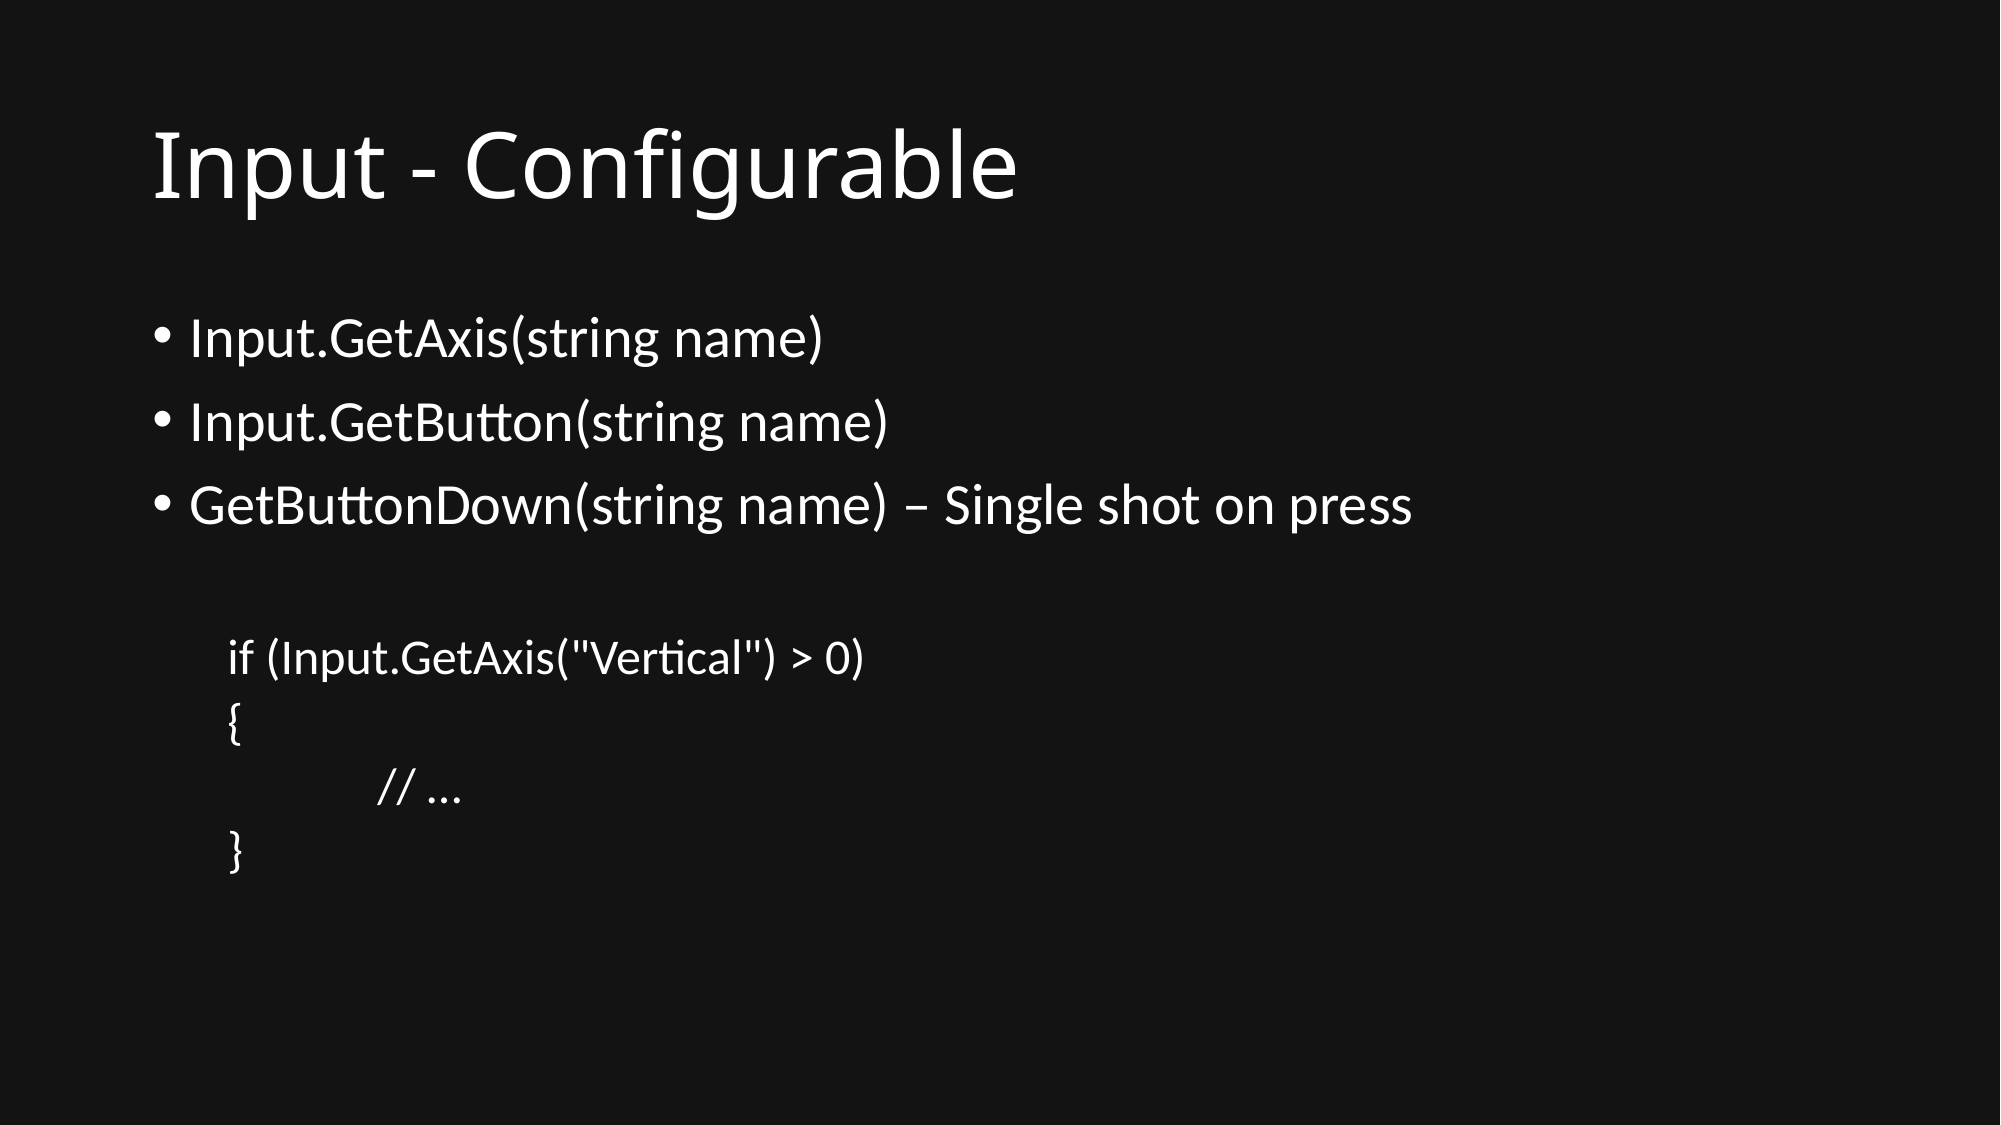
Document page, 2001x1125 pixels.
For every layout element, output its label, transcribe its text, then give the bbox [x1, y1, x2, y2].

list Input.GetAxis(string name) Input.GetButton(string name) GetButtonDown(string name) – Single shot on press if (Input.GetAxis("Vertical") > 0) { // … } [137, 299, 1863, 1014]
title Input - Configurable [137, 59, 1863, 278]
